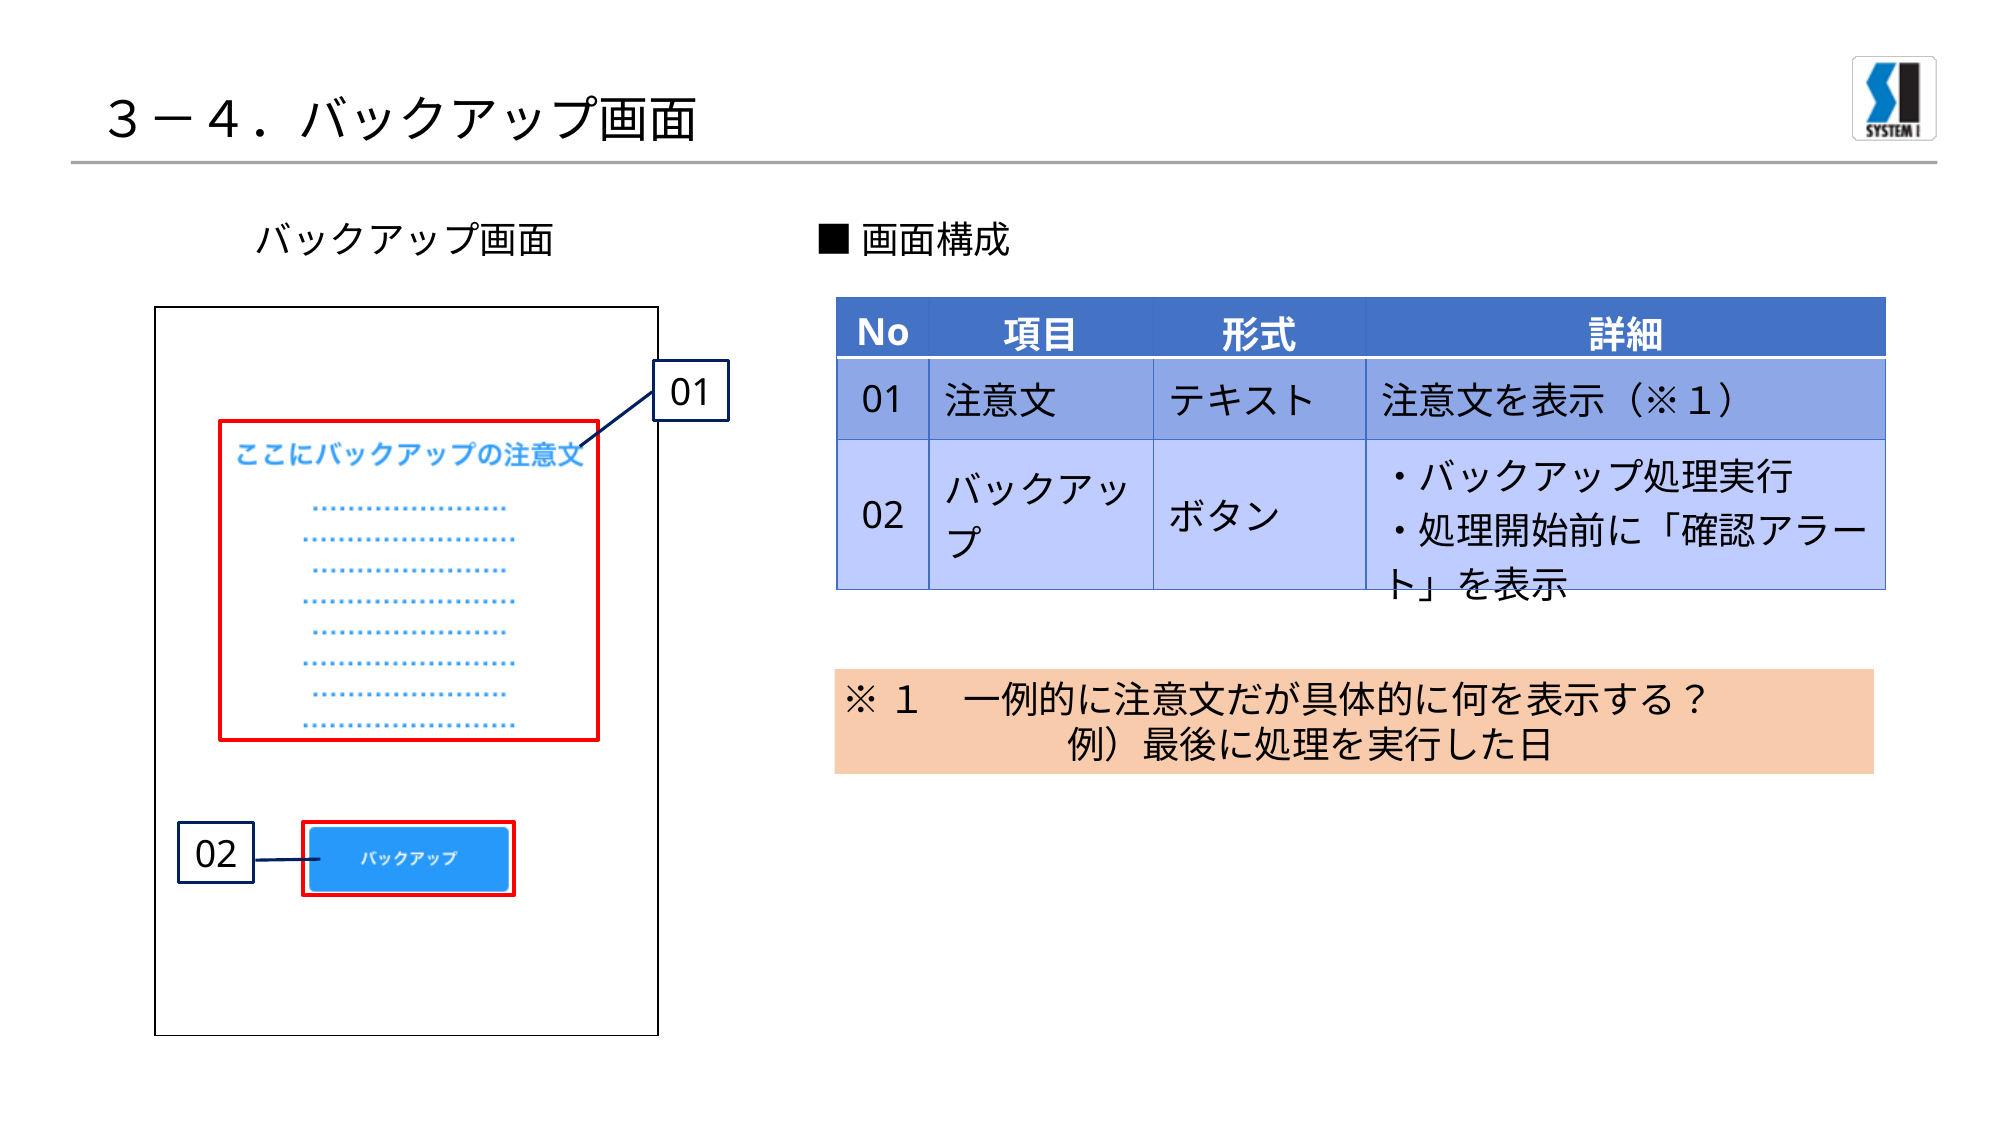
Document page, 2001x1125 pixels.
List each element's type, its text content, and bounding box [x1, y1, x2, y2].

table_header No [838, 298, 928, 356]
picture [155, 307, 658, 1036]
picture [1851, 55, 1938, 142]
table_cell 02 [838, 440, 928, 589]
text_box ■画面構成 [807, 208, 1019, 268]
table_cell 注意文 [930, 359, 1153, 439]
table_cell 01 [838, 359, 928, 439]
title ３－４．バックアップ画面 [90, 46, 1697, 198]
table_header 詳細 [1367, 298, 1885, 356]
text_box ※１ 一例的に注意文だが具体的に何を表示する？ 例）最後に処理を実行した日 [834, 669, 1874, 774]
table_cell 注意文を表示（※１） [1367, 359, 1885, 439]
table_header 項目 [930, 298, 1153, 356]
text_box 01 [658, 360, 729, 421]
table_cell テキスト [1154, 359, 1365, 439]
table_header 形式 [1154, 298, 1365, 356]
table_cell ボタン [1154, 440, 1365, 589]
table_cell ・バックアップ処理実行 ・処理開始前に「確認アラート」を表示 [1367, 440, 1885, 589]
table_cell バックアップ [930, 440, 1153, 589]
text_box バックアップ画面 [247, 208, 562, 268]
